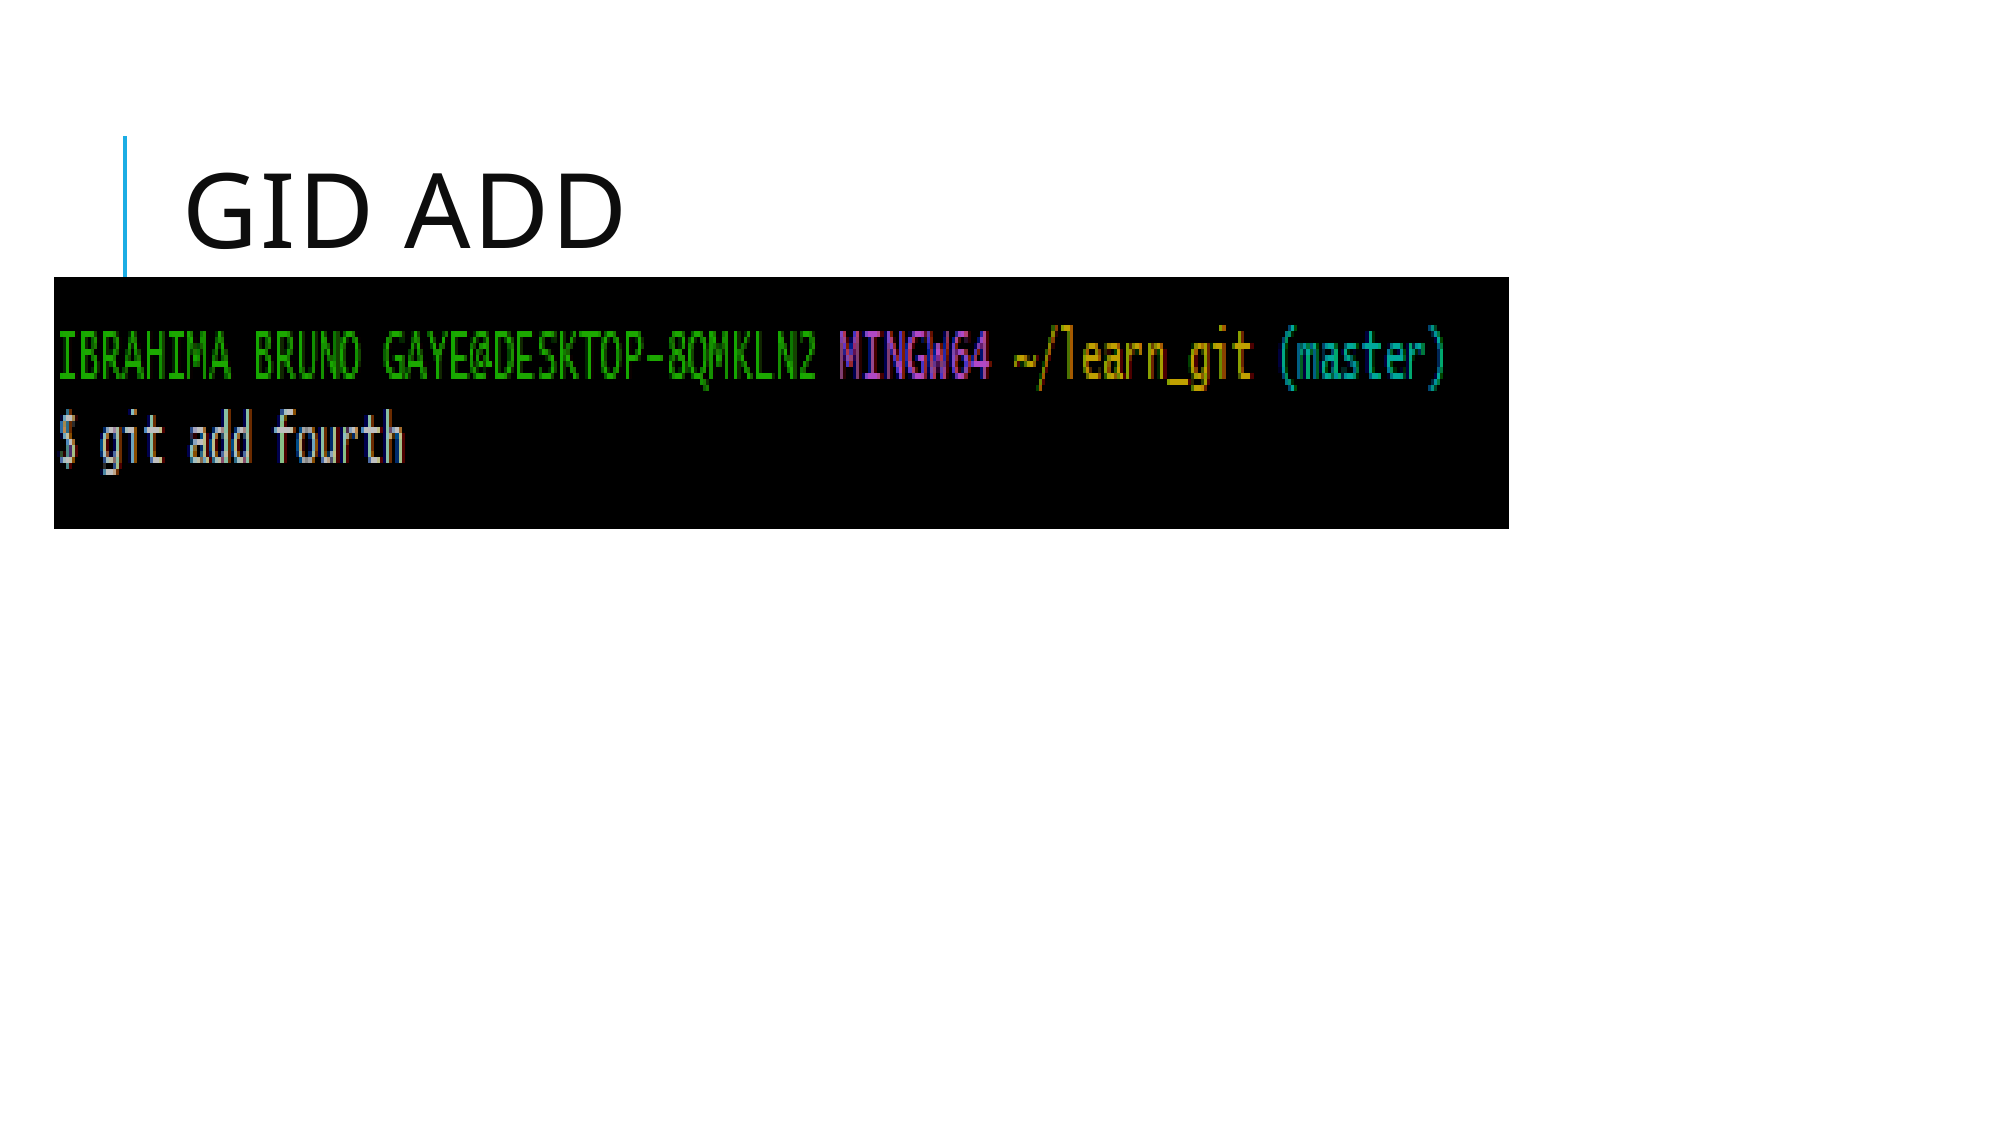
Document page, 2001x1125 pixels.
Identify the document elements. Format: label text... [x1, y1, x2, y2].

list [54, 277, 1509, 529]
title Gid add [168, 96, 1763, 342]
